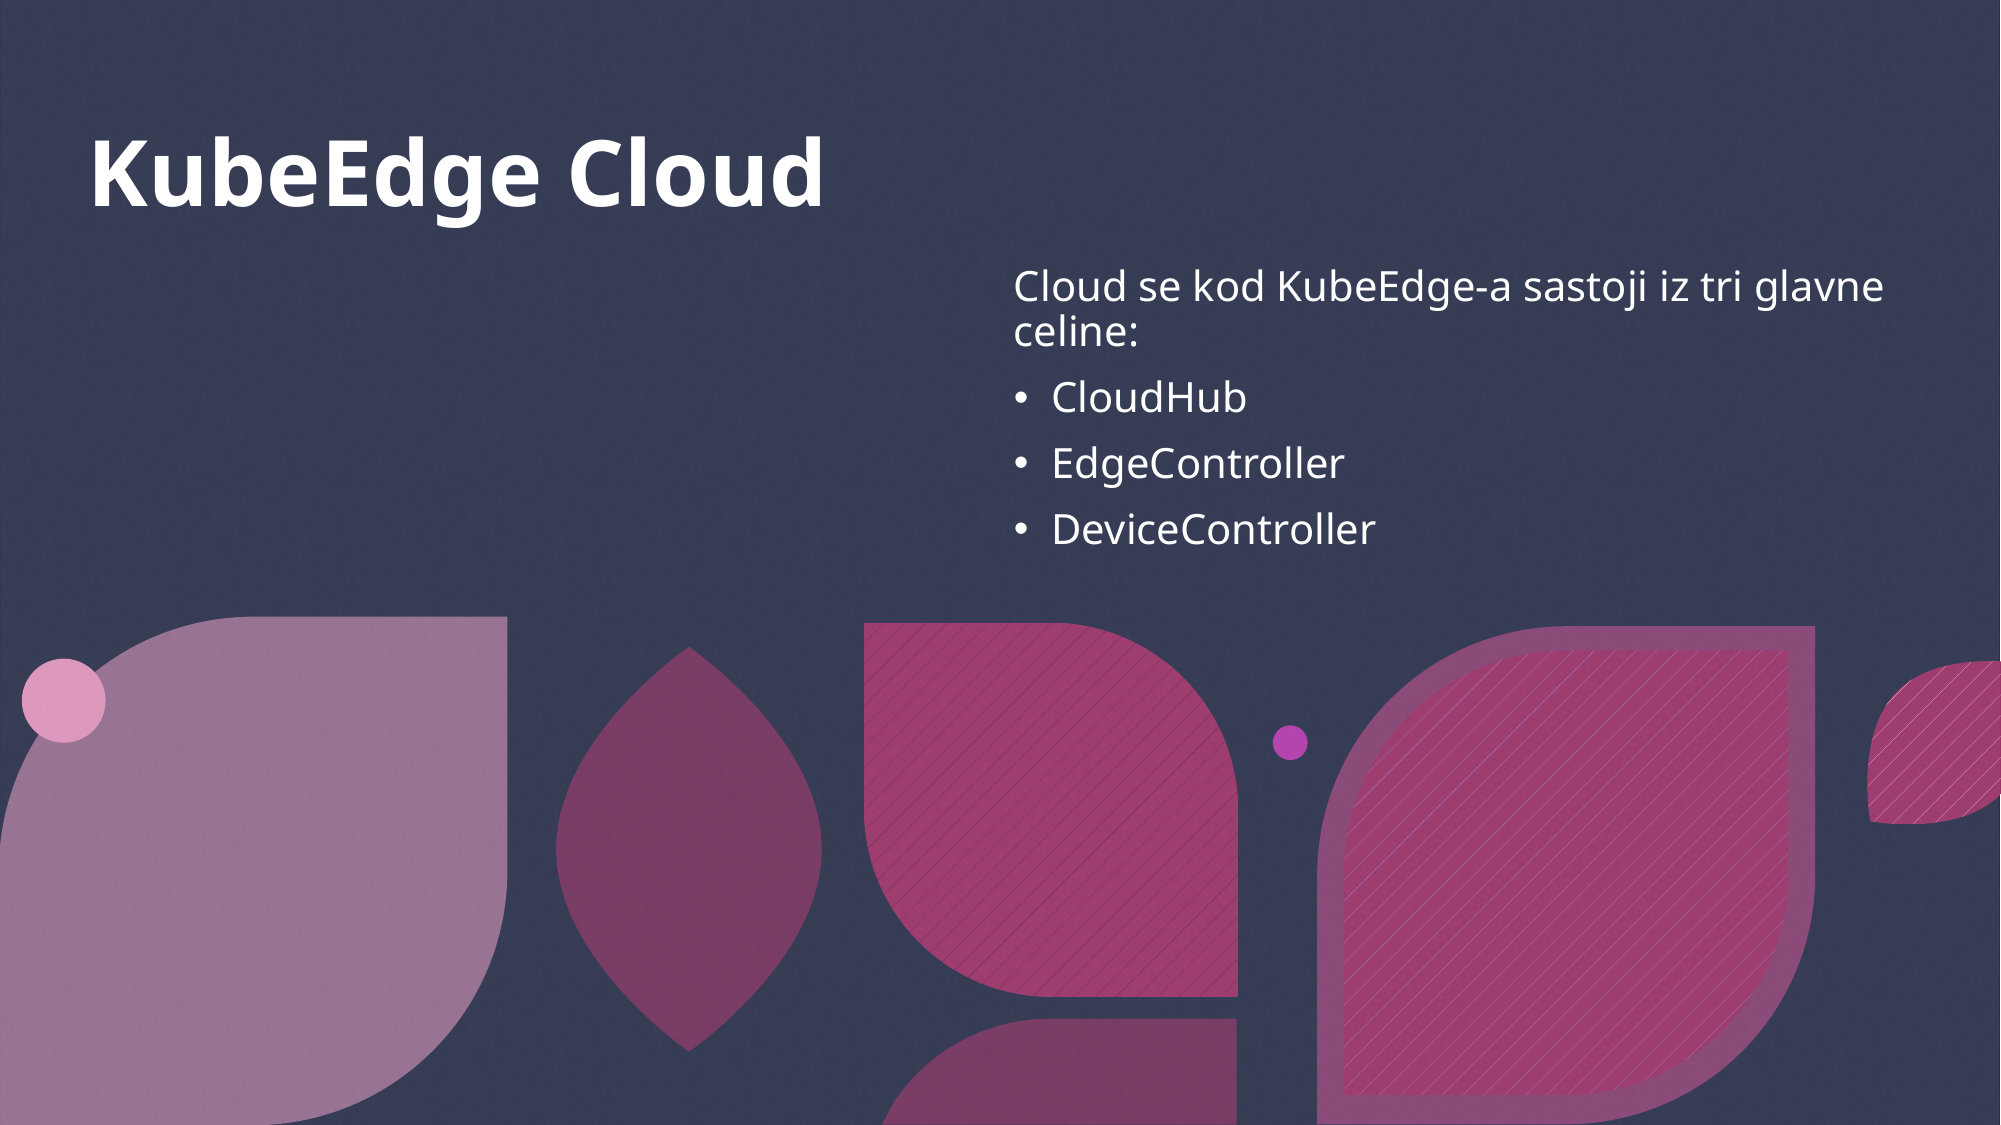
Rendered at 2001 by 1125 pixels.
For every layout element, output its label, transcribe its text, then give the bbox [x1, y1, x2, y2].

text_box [0, 616, 2000, 1125]
title KubeEdge Cloud [72, 109, 1086, 234]
text_box [0, 0, 2000, 616]
list Cloud se kod KubeEdge-a sastoji iz tri glavne celine: CloudHub EdgeController DeviceController [998, 258, 1916, 616]
